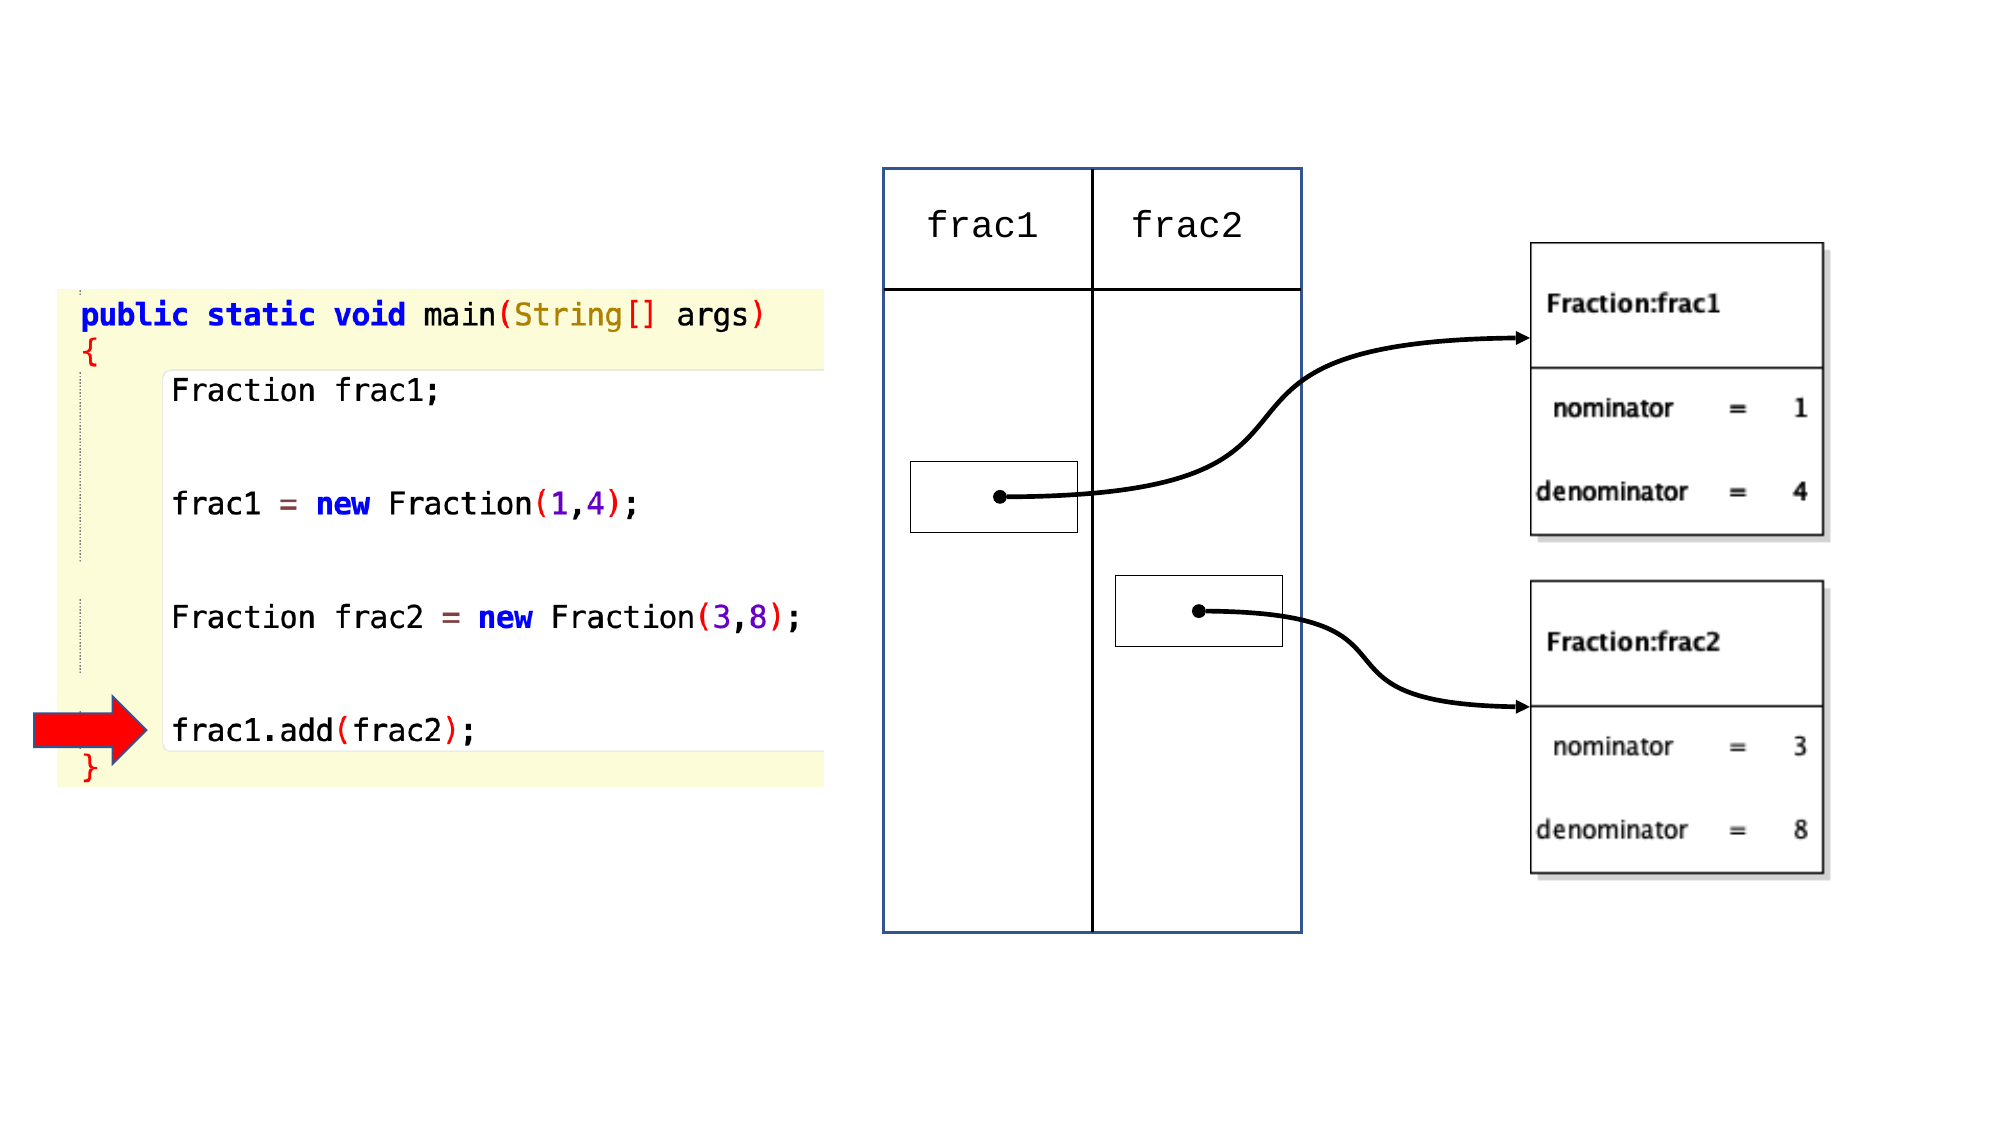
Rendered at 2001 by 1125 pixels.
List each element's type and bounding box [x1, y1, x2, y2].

picture [1529, 242, 1833, 547]
text_box [883, 290, 1092, 933]
picture [1529, 568, 1833, 883]
text_box [1094, 290, 1302, 337]
text_box [1115, 575, 1283, 647]
text_box [1093, 497, 1302, 933]
picture [57, 289, 824, 787]
text_box [1198, 611, 1530, 707]
text_box [33, 712, 57, 749]
text_box [910, 461, 1078, 533]
text_box [1094, 168, 1302, 289]
text_box [883, 168, 1092, 288]
text_box [999, 337, 1530, 497]
